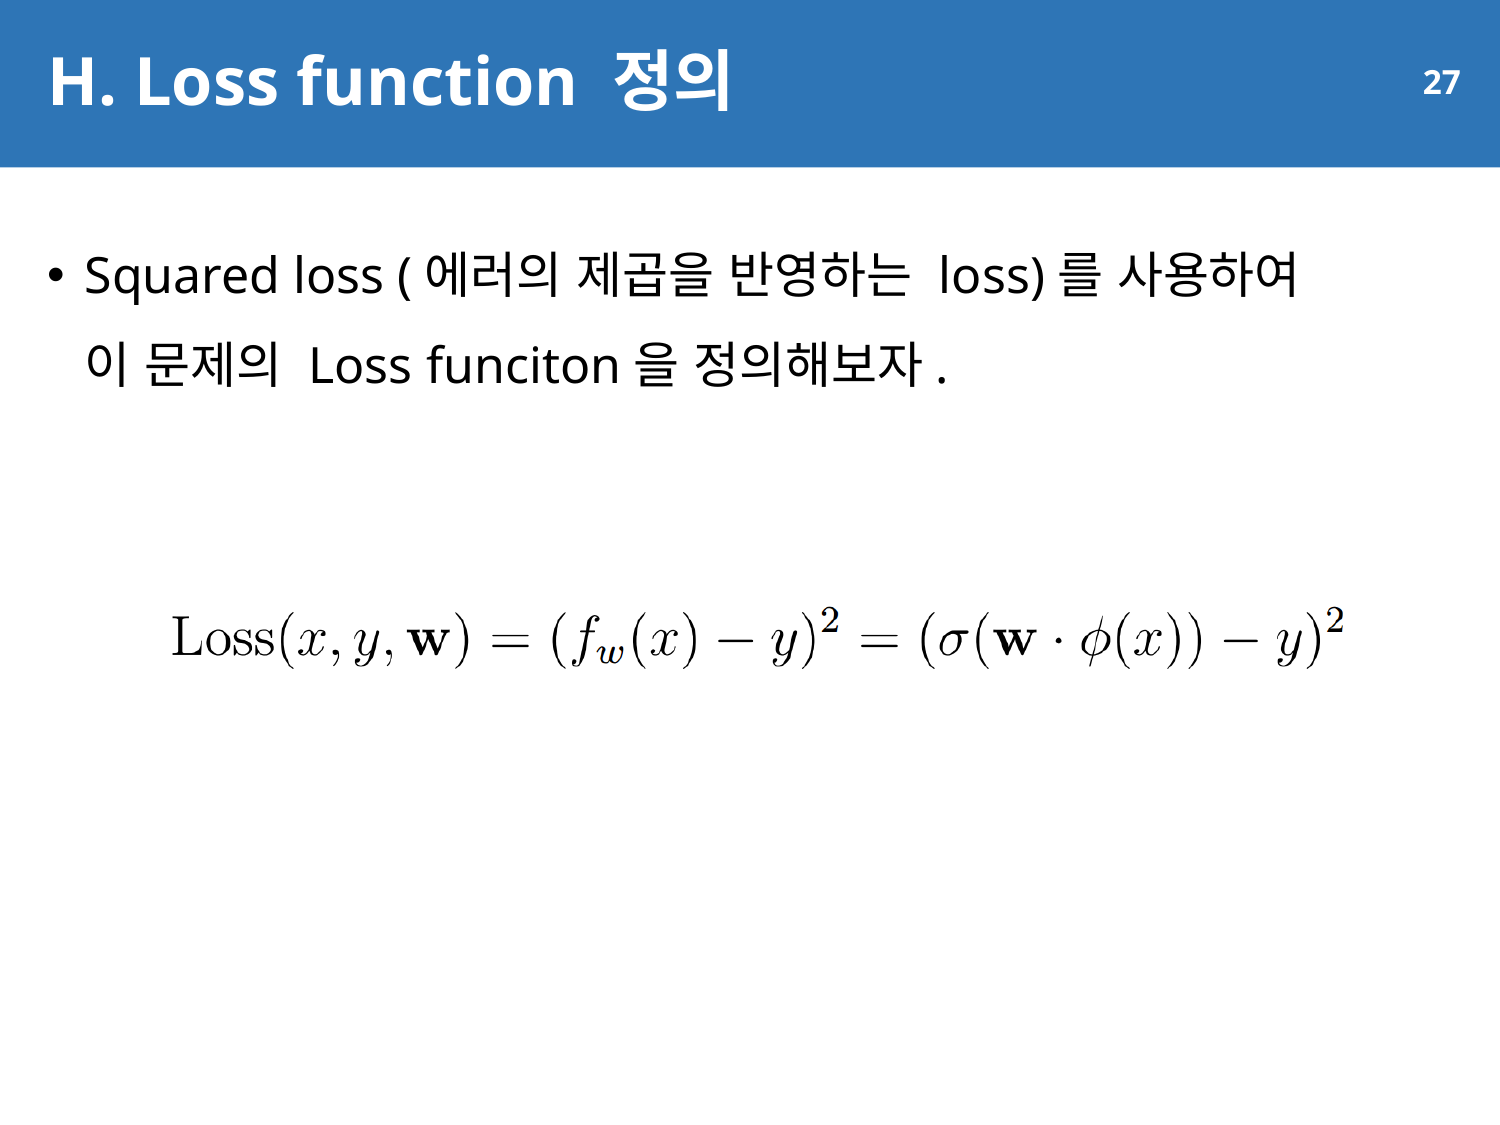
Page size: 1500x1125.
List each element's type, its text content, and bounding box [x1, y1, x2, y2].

list Squared loss (에러의 제곱을 반영하는 loss)를 사용하여 이 문제의 Loss funciton을 정의해보자. [32, 206, 1476, 1100]
picture [158, 580, 1350, 698]
title H. Loss function 정의 [32, 20, 1476, 148]
slide_number 27 [1273, 53, 1476, 114]
